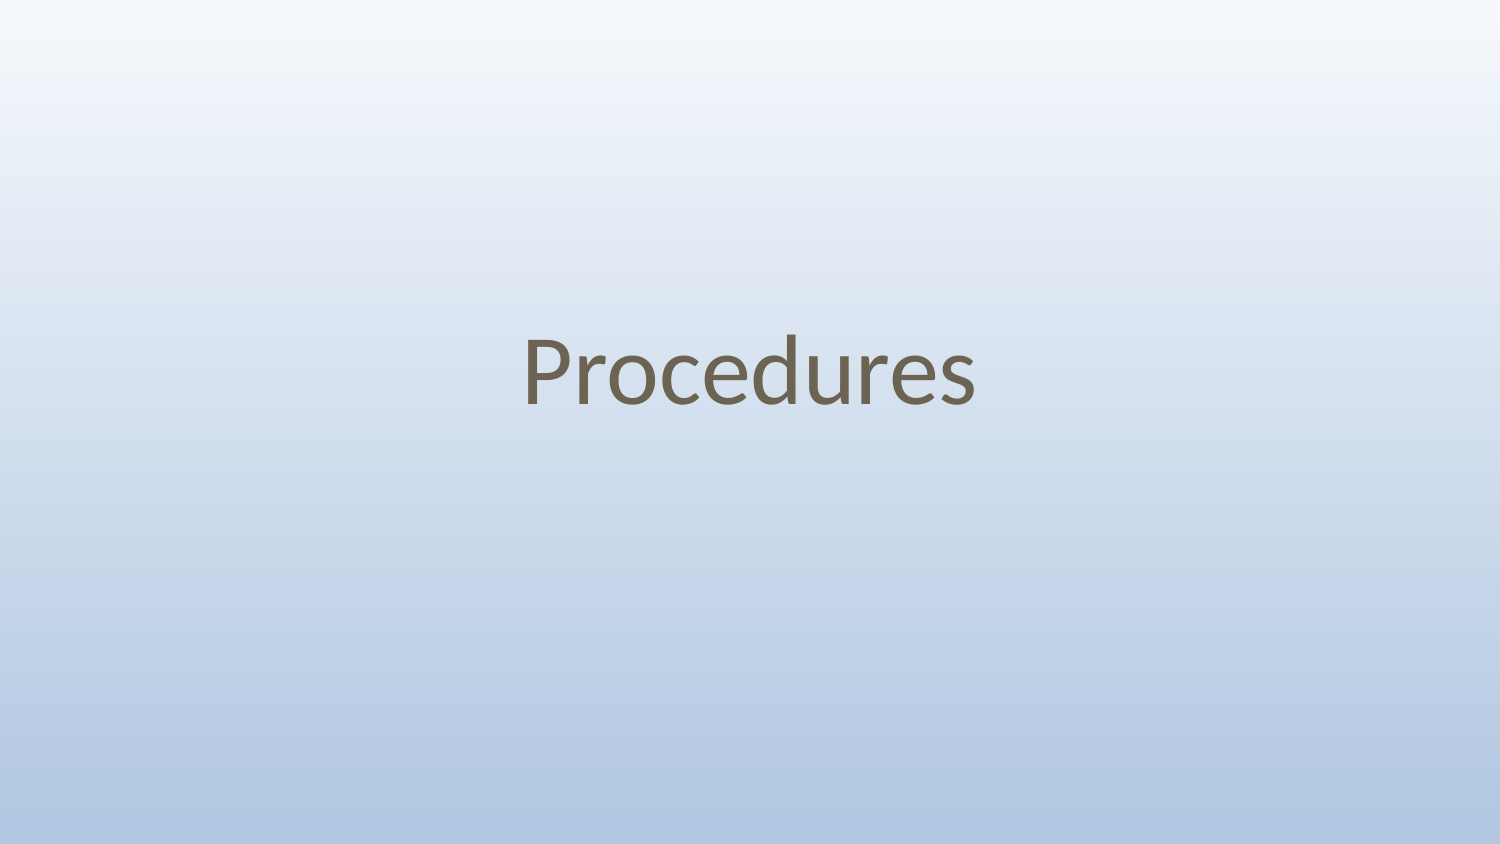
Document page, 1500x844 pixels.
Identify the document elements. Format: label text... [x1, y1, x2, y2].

list Procedures [75, 196, 1425, 754]
